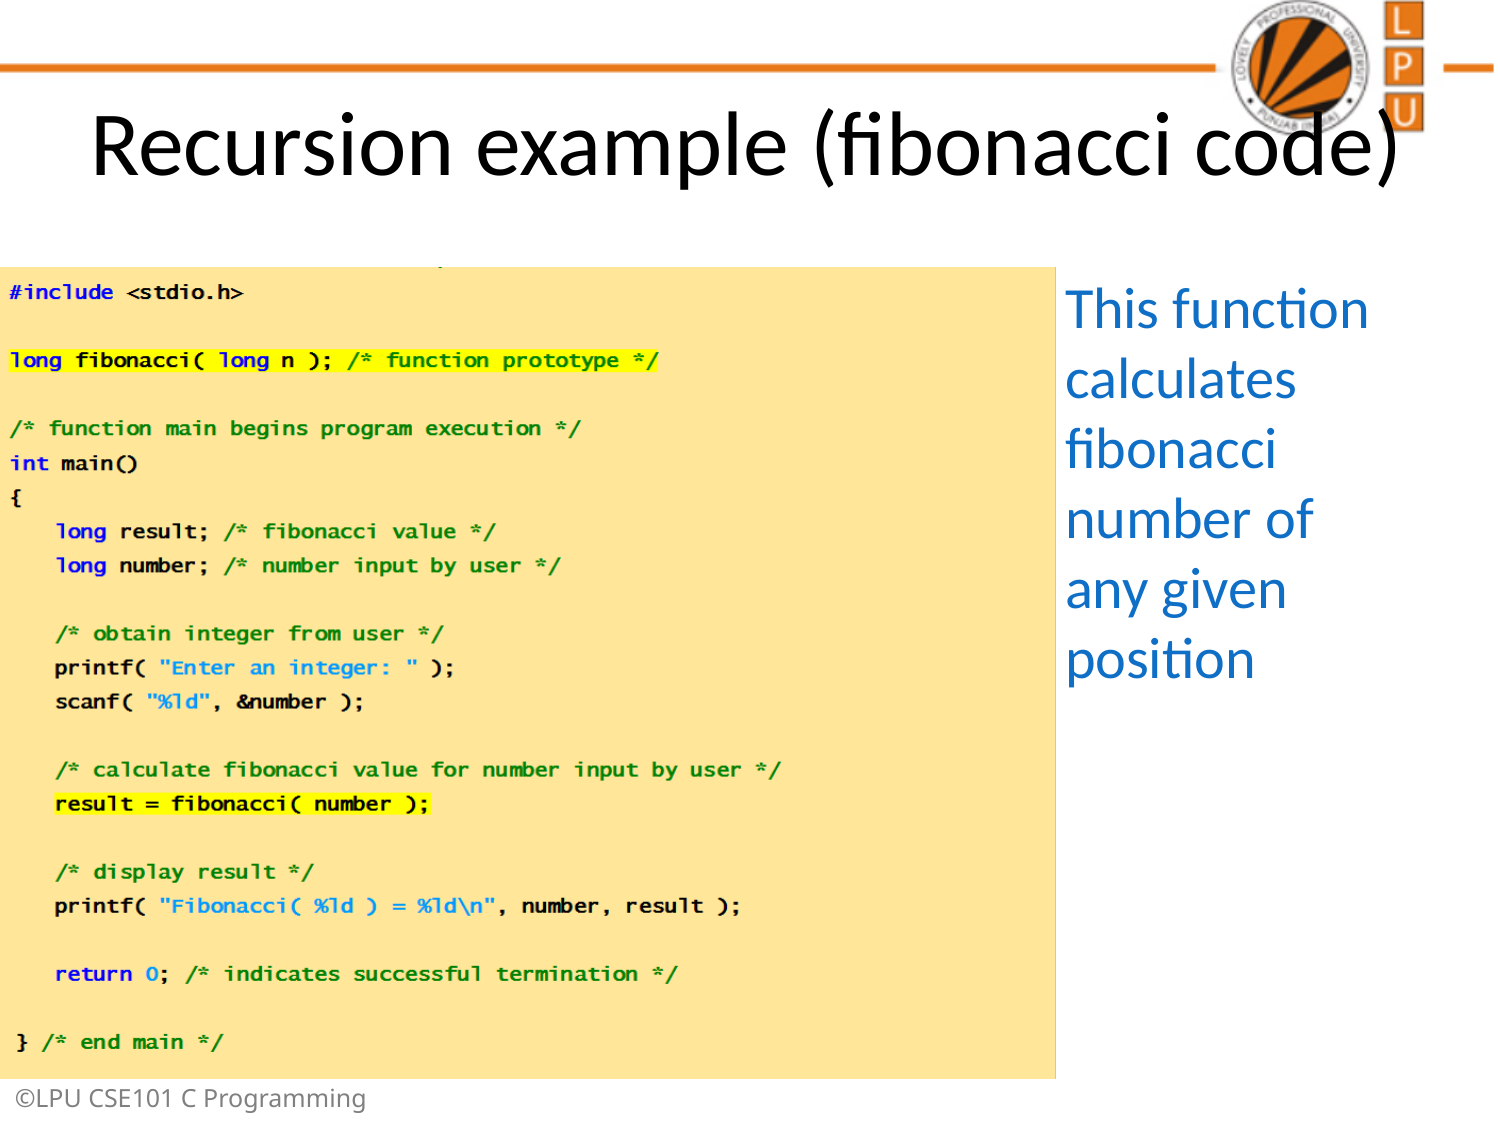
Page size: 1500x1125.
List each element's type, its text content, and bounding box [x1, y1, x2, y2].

title Recursion example (fibonacci code) [75, 45, 1425, 233]
picture [0, 0, 1497, 155]
list This function calculates fibonacci number of any given position [1050, 262, 1425, 1005]
picture [0, 266, 1058, 1079]
